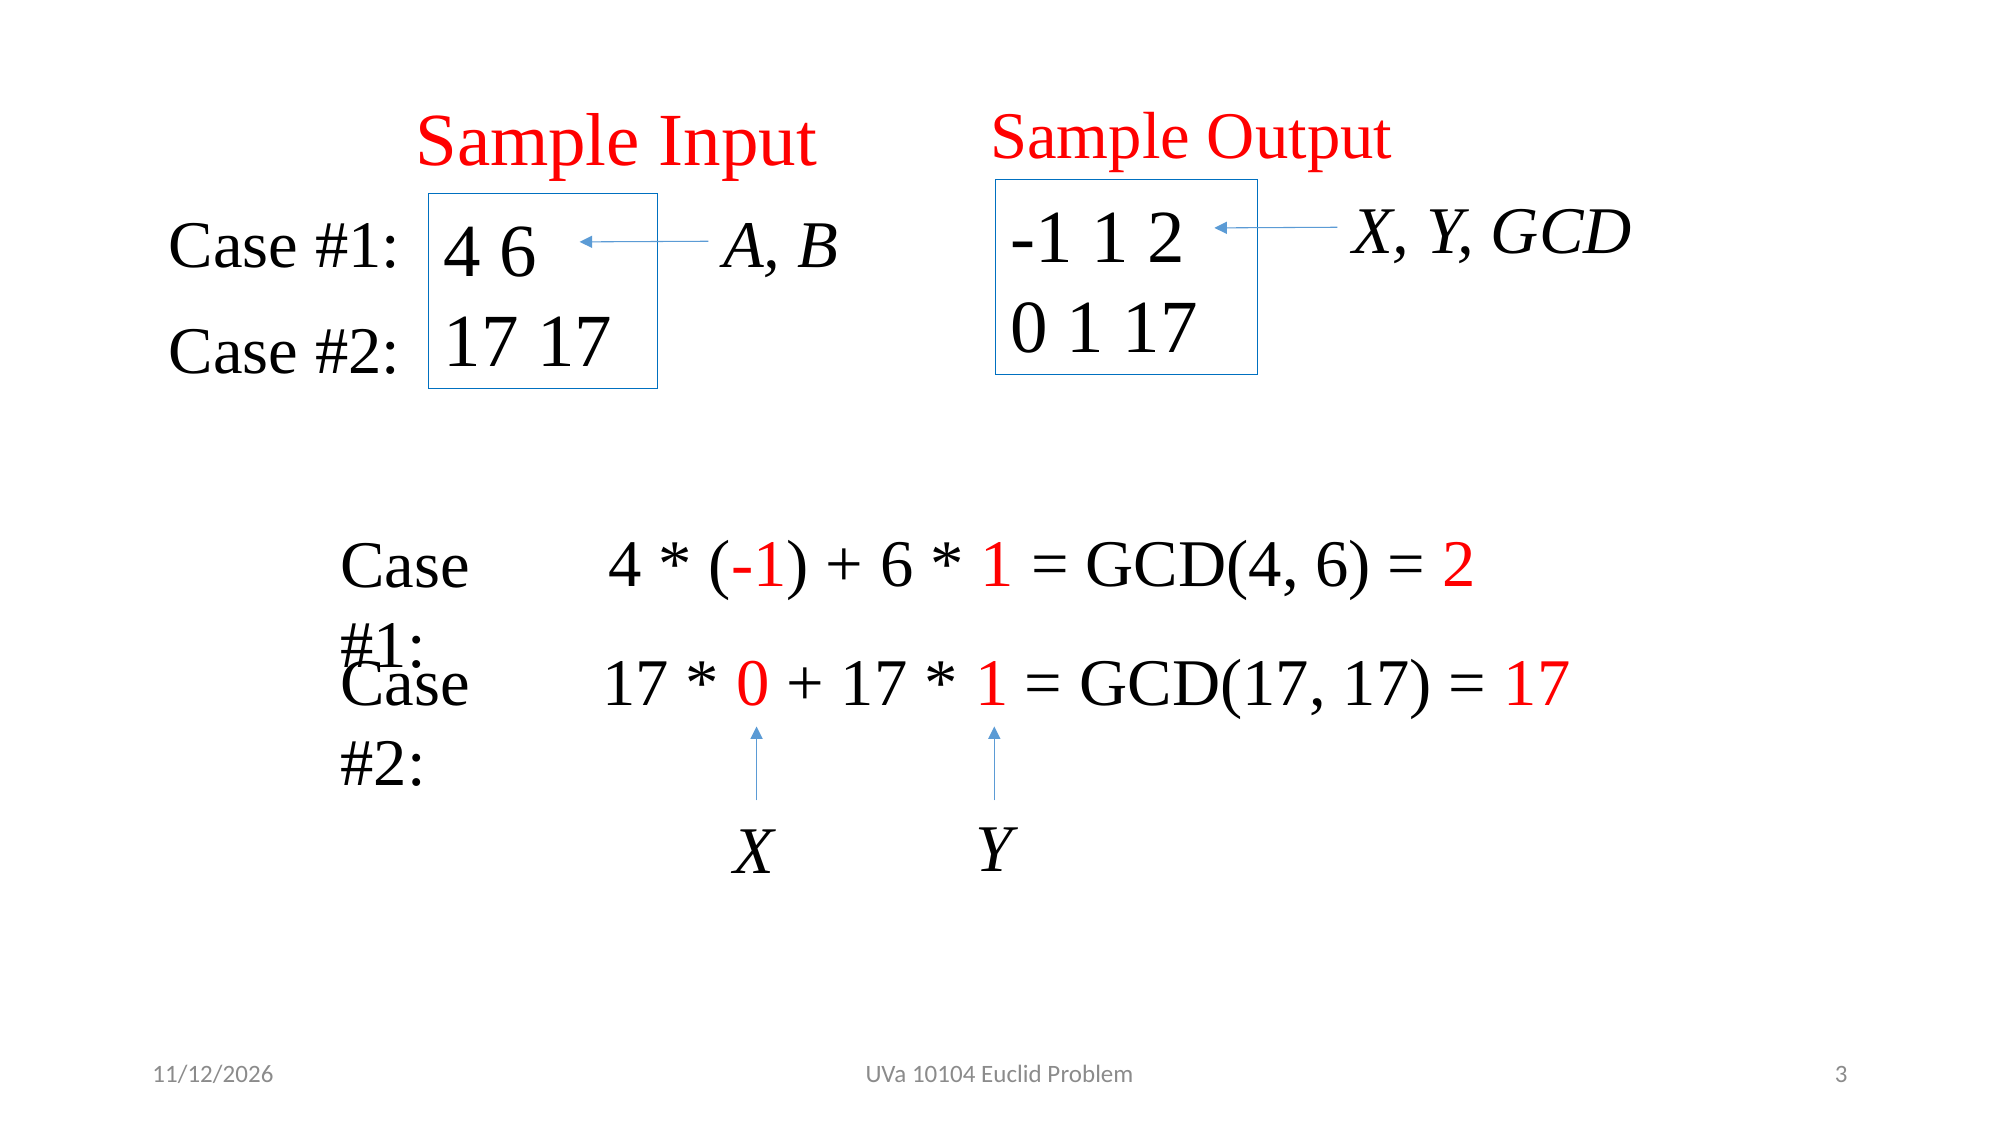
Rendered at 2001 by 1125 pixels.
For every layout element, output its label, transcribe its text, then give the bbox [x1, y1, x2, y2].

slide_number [137, 1042, 588, 1103]
text_box Case #2: [325, 631, 580, 807]
text_box 4 * (-1) + 6 * 1 = GCD(4, 6) = 2 [593, 512, 1519, 608]
text_box Case #1: [153, 193, 440, 289]
text_box 4 6 17 17 [428, 193, 658, 389]
text_box Sample Input [400, 82, 888, 188]
text_box Sample Output [975, 83, 1411, 179]
text_box -1 1 2 0 1 17 [995, 179, 1258, 375]
text_box X [718, 799, 826, 894]
text_box Y [960, 797, 1068, 892]
text_box Case #2: [153, 299, 440, 395]
text_box Case #1: [325, 513, 580, 631]
text_box 17 * 0 + 17 * 1 = GCD(17, 17) = 17 [587, 631, 1599, 727]
slide_number 3 [1412, 1042, 1863, 1103]
text_box X, Y, GCD [1337, 179, 1663, 275]
text_box A, B [708, 193, 864, 289]
footer UVa 10104 Euclid Problem [662, 1042, 1338, 1103]
